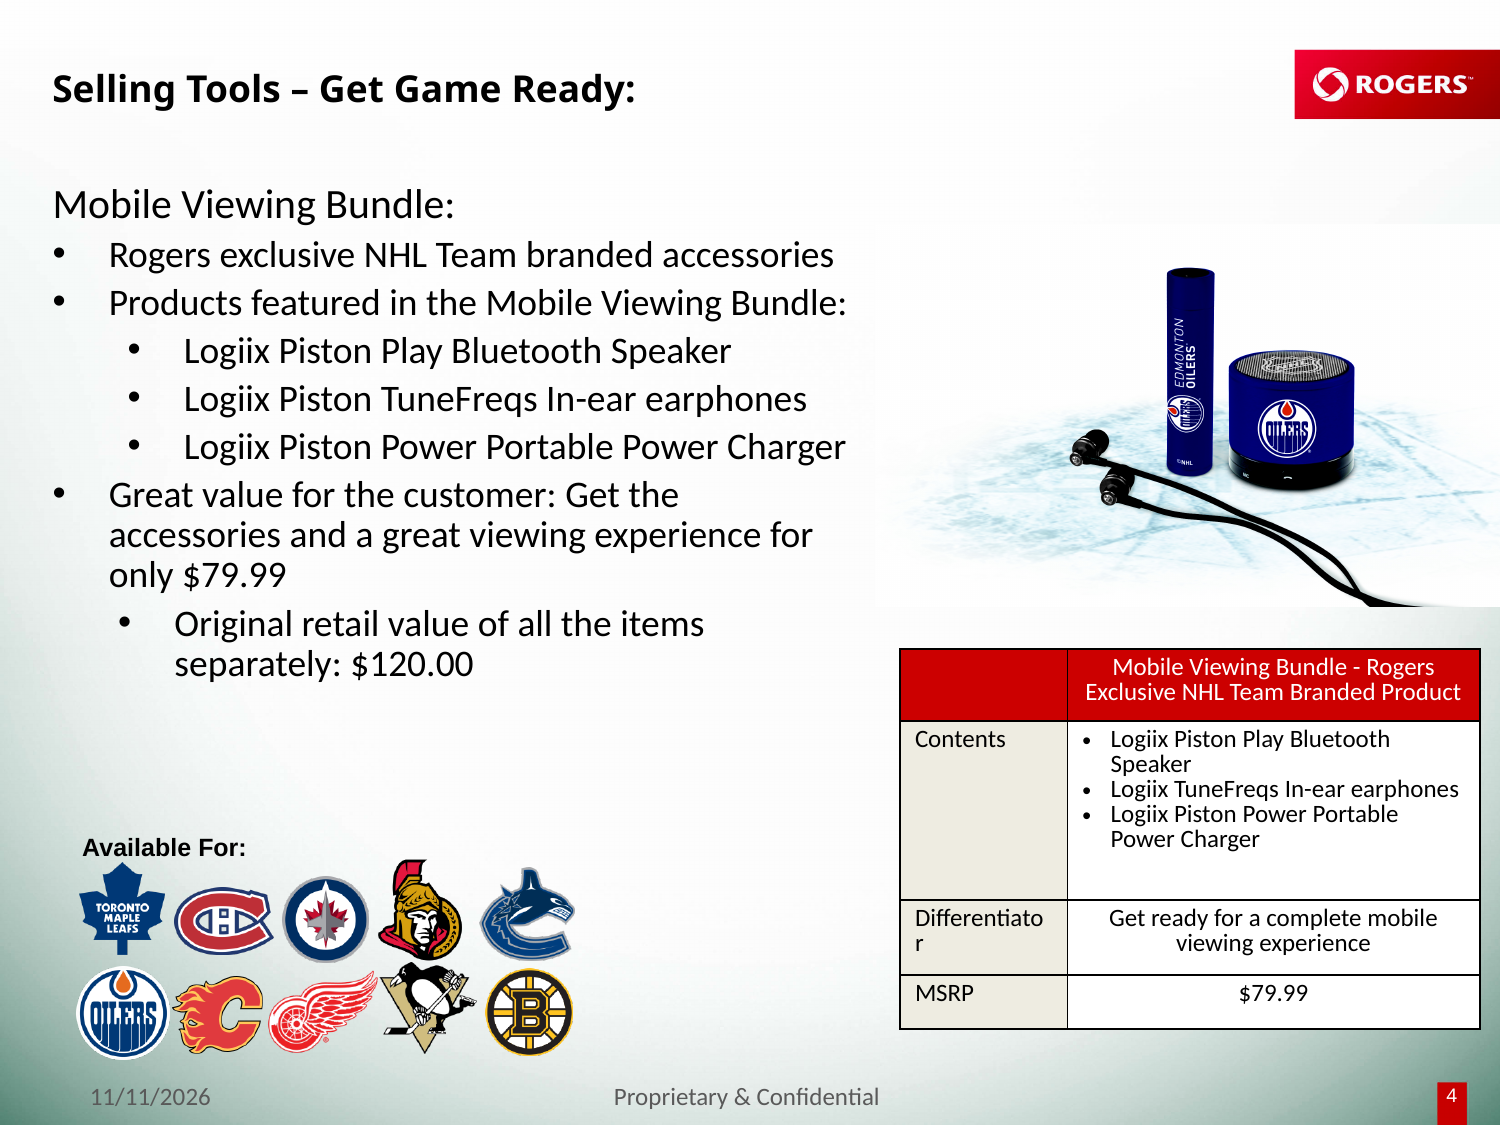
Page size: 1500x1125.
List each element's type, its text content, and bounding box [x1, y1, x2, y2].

table_cell Logiix Piston Play Bluetooth Speaker Logiix TuneFreqs In-ear earphones Logiix Piston Power Portable Power Charger [1068, 722, 1479, 899]
text_box Available For: [76, 824, 419, 863]
list Mobile Viewing Bundle: Rogers exclusive NHL Team branded accessories Products featured in the Mobile Viewing Bundle: Logiix Piston Play Bluetooth Speaker Logiix Piston TuneFreqs In-ear earphones Logiix Piston Power Portable Power Charger Great value for the customer: Get the accessories and a great viewing experience for only $79.99 Original retail value of all the items separately: $120.00 [37, 174, 875, 1063]
table_cell Differentiator [901, 901, 1067, 974]
table_cell $79.99 [1068, 976, 1479, 1028]
table_cell Contents [901, 722, 1067, 899]
picture [0, 0, 1500, 1125]
table_header Mobile Viewing Bundle - Rogers Exclusive NHL Team Branded Product [1068, 650, 1479, 720]
text_box Selling Tools – Get Game Ready: [37, 57, 713, 118]
table_cell Get ready for a complete mobile viewing experience [1068, 901, 1479, 974]
table_cell MSRP [901, 976, 1067, 1028]
table_header [901, 650, 1067, 720]
